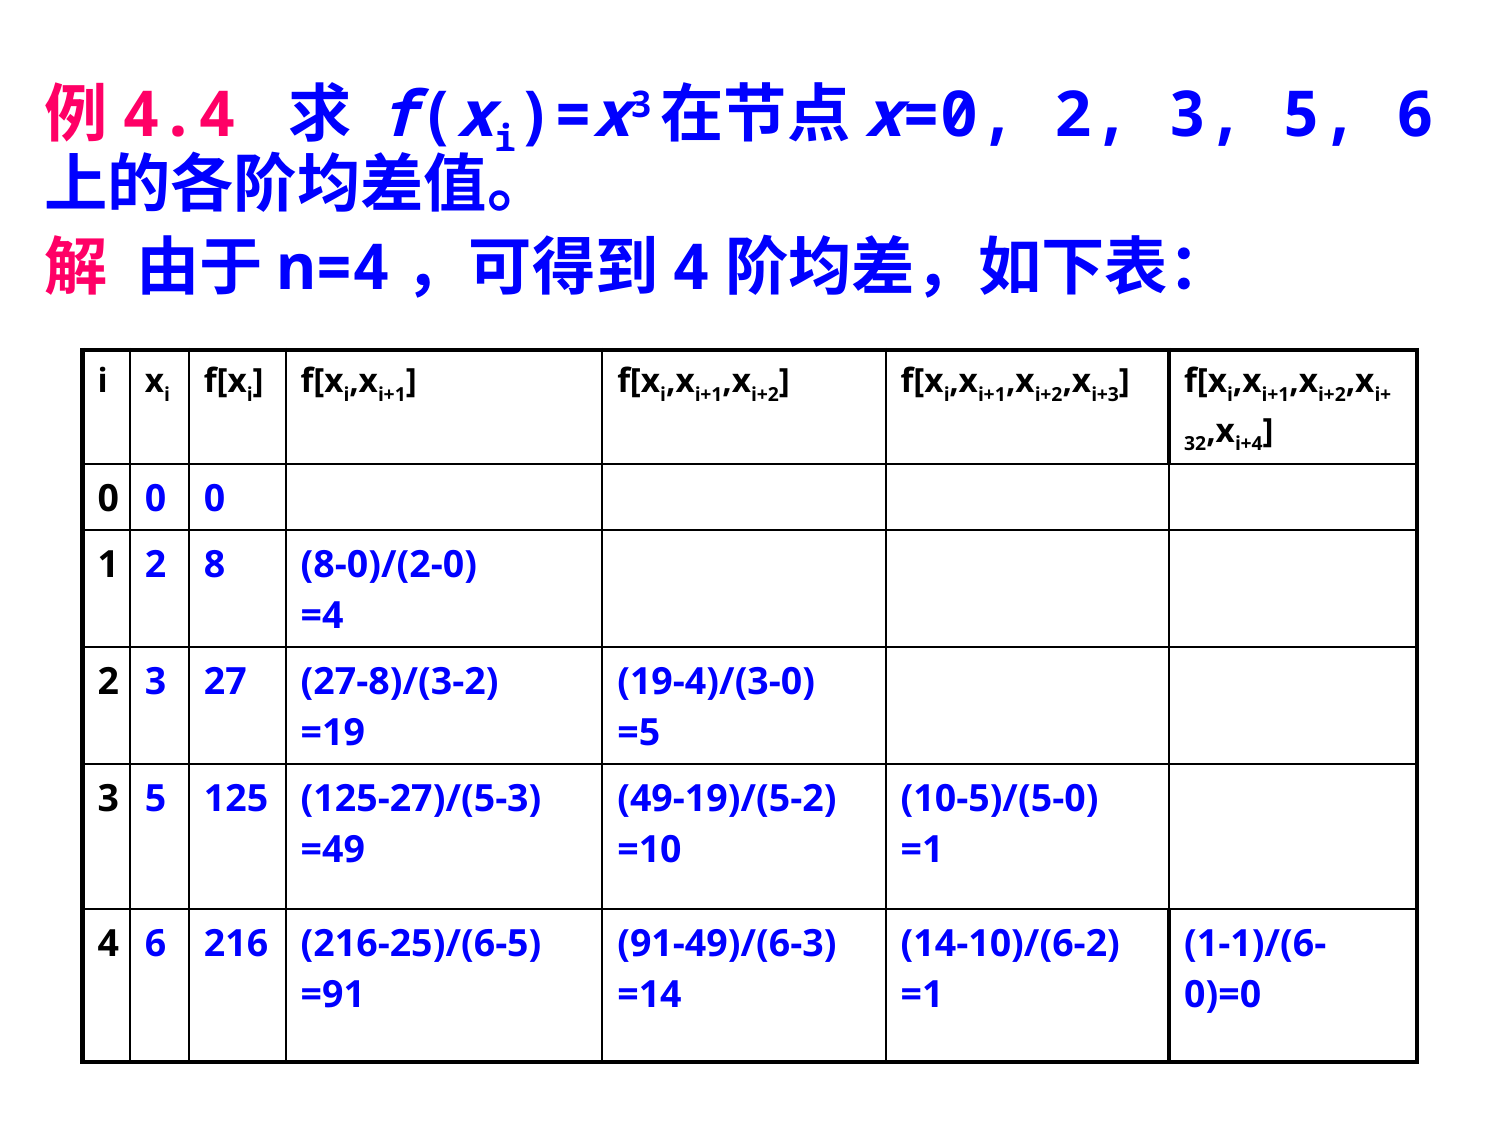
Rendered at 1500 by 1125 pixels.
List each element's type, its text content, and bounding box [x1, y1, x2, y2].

table_cell 0 [131, 465, 188, 529]
table_header f[xi] [190, 352, 285, 463]
table_cell [1170, 531, 1415, 646]
table_cell 27 [190, 648, 285, 763]
table_cell [603, 465, 885, 529]
table_cell 0 [190, 465, 285, 529]
table_cell [887, 465, 1168, 529]
table_cell [1170, 648, 1415, 763]
table_cell (27-8)/(3-2) =19 [287, 648, 601, 763]
table_header f[xi,xi+1,xi+2] [603, 352, 885, 463]
table_cell 5 [131, 765, 188, 908]
table_header f[xi,xi+1,xi+2,xi+3] [887, 352, 1167, 463]
table_cell [603, 531, 885, 646]
table_cell 3 [85, 765, 129, 908]
table_cell [1170, 465, 1415, 529]
table_cell 3 [131, 648, 188, 763]
table_cell (10-5)/(5-0) =1 [887, 765, 1168, 908]
table_header f[xi,xi+1,xi+2,xi+32,xi+4] [1171, 352, 1415, 463]
table_cell 6 [131, 910, 188, 1060]
table_cell [1170, 765, 1415, 908]
table_cell (216-25)/(6-5) =91 [287, 910, 601, 1060]
table_cell 0 [85, 465, 129, 529]
table_cell (1-1)/(6-0)=0 [1171, 910, 1415, 1060]
table_cell (125-27)/(5-3) =49 [287, 765, 601, 908]
table_cell 2 [85, 648, 129, 763]
table_cell 8 [190, 531, 285, 646]
table_header xi [131, 352, 188, 463]
table_cell (49-19)/(5-2) =10 [603, 765, 885, 908]
table_cell (91-49)/(6-3) =14 [603, 910, 885, 1060]
subtitle 例4.4 求 f(xi)=x3在节点x=0, 2, 3, 5, 6上的各阶均差值。 解 由于n=4，可得到4阶均差，如下表： [29, 66, 1471, 313]
table_cell (14-10)/(6-2) =1 [887, 910, 1167, 1060]
table_cell 2 [131, 531, 188, 646]
table_header f[xi,xi+1] [287, 352, 601, 463]
table_cell (19-4)/(3-0) =5 [603, 648, 885, 763]
table_cell 1 [85, 531, 129, 646]
table_cell [887, 531, 1168, 646]
table_cell 4 [85, 910, 129, 1060]
table_cell (8-0)/(2-0) =4 [287, 531, 601, 646]
table_cell [287, 465, 601, 529]
table_cell 125 [190, 765, 285, 908]
table_cell [887, 648, 1168, 763]
table_cell 216 [190, 910, 285, 1060]
table_header i [85, 352, 129, 463]
